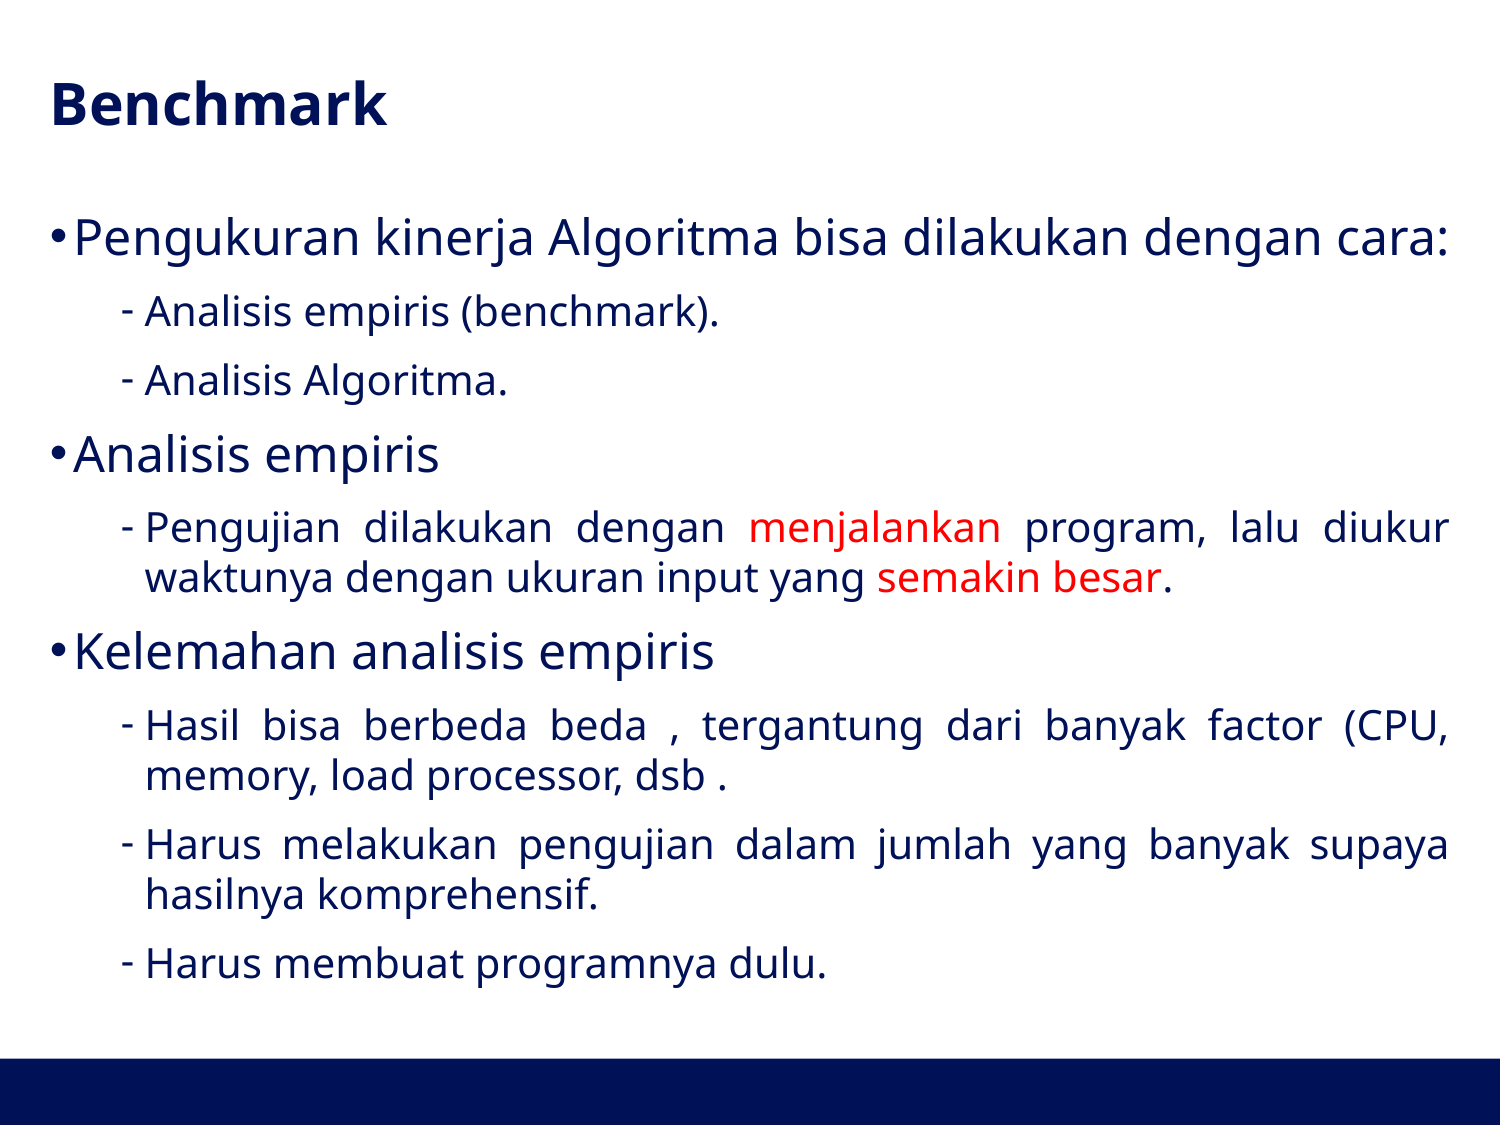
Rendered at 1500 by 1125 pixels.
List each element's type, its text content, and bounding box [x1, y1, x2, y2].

list Pengukuran kinerja Algoritma bisa dilakukan dengan cara: Analisis empiris (benchmark). Analisis Algoritma. Analisis empiris Pengujian dilakukan dengan menjalankan program, lalu diukur waktunya dengan ukuran input yang semakin besar. Kelemahan analisis empiris Hasil bisa berbeda beda , tergantung dari banyak factor (CPU, memory, load processor, dsb . Harus melakukan pengujian dalam jumlah yang banyak supaya hasilnya komprehensif. Harus membuat programnya dulu. [49, 205, 1451, 993]
title Benchmark [49, 66, 1451, 138]
